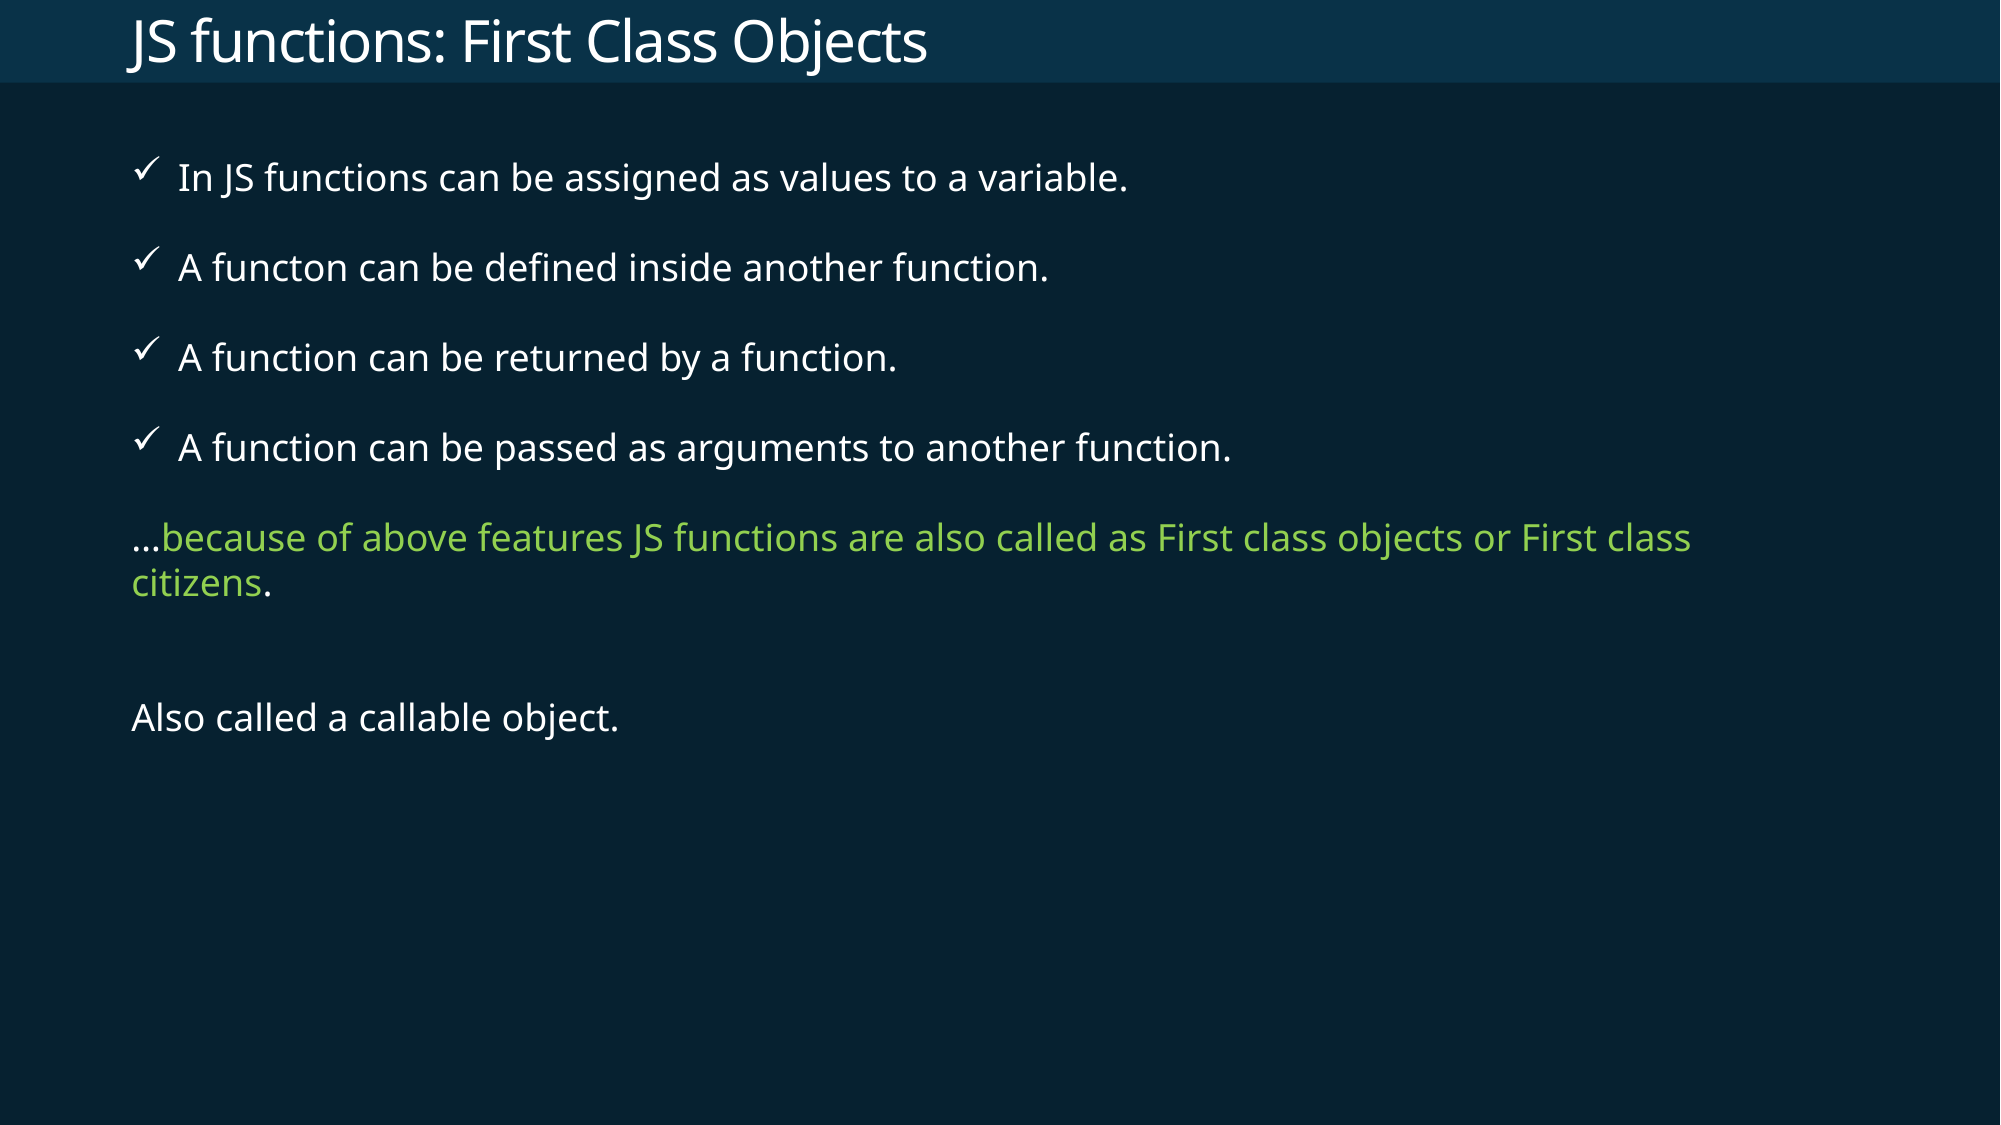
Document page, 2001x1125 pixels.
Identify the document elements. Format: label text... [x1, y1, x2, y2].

title JS functions: First Class Objects [116, 4, 1154, 84]
text_box In JS functions can be assigned as values to a variable. A functon can be defined inside another function. A function can be returned by a function. A function can be passed as arguments to another function. …because of above features JS functions are also called as First class objects or First class citizens. Also called a callable object. [116, 146, 1788, 837]
